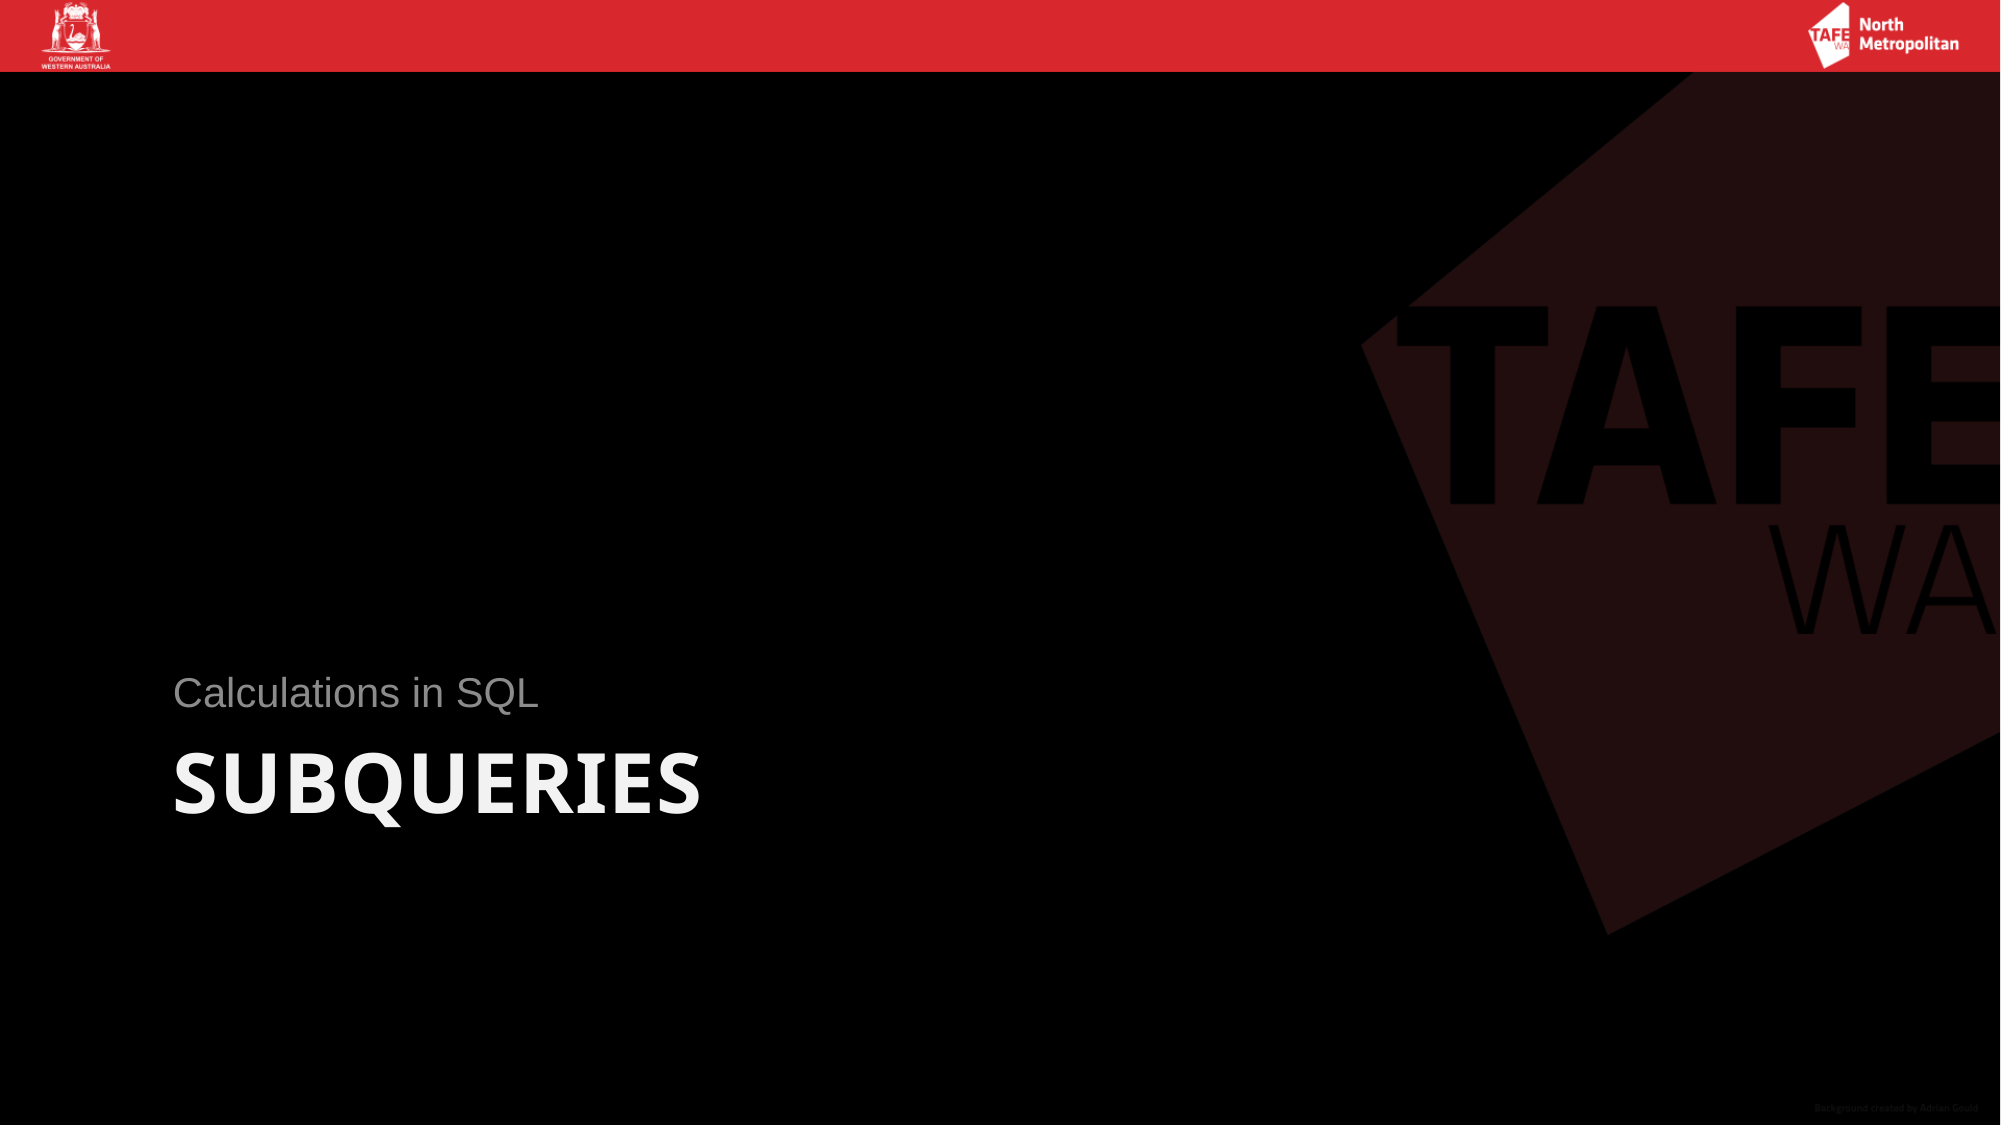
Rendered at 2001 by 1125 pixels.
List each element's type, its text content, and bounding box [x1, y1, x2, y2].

list Calculations in SQL [157, 476, 1858, 723]
title SubQueries [157, 723, 1858, 947]
picture [0, 0, 2001, 1125]
